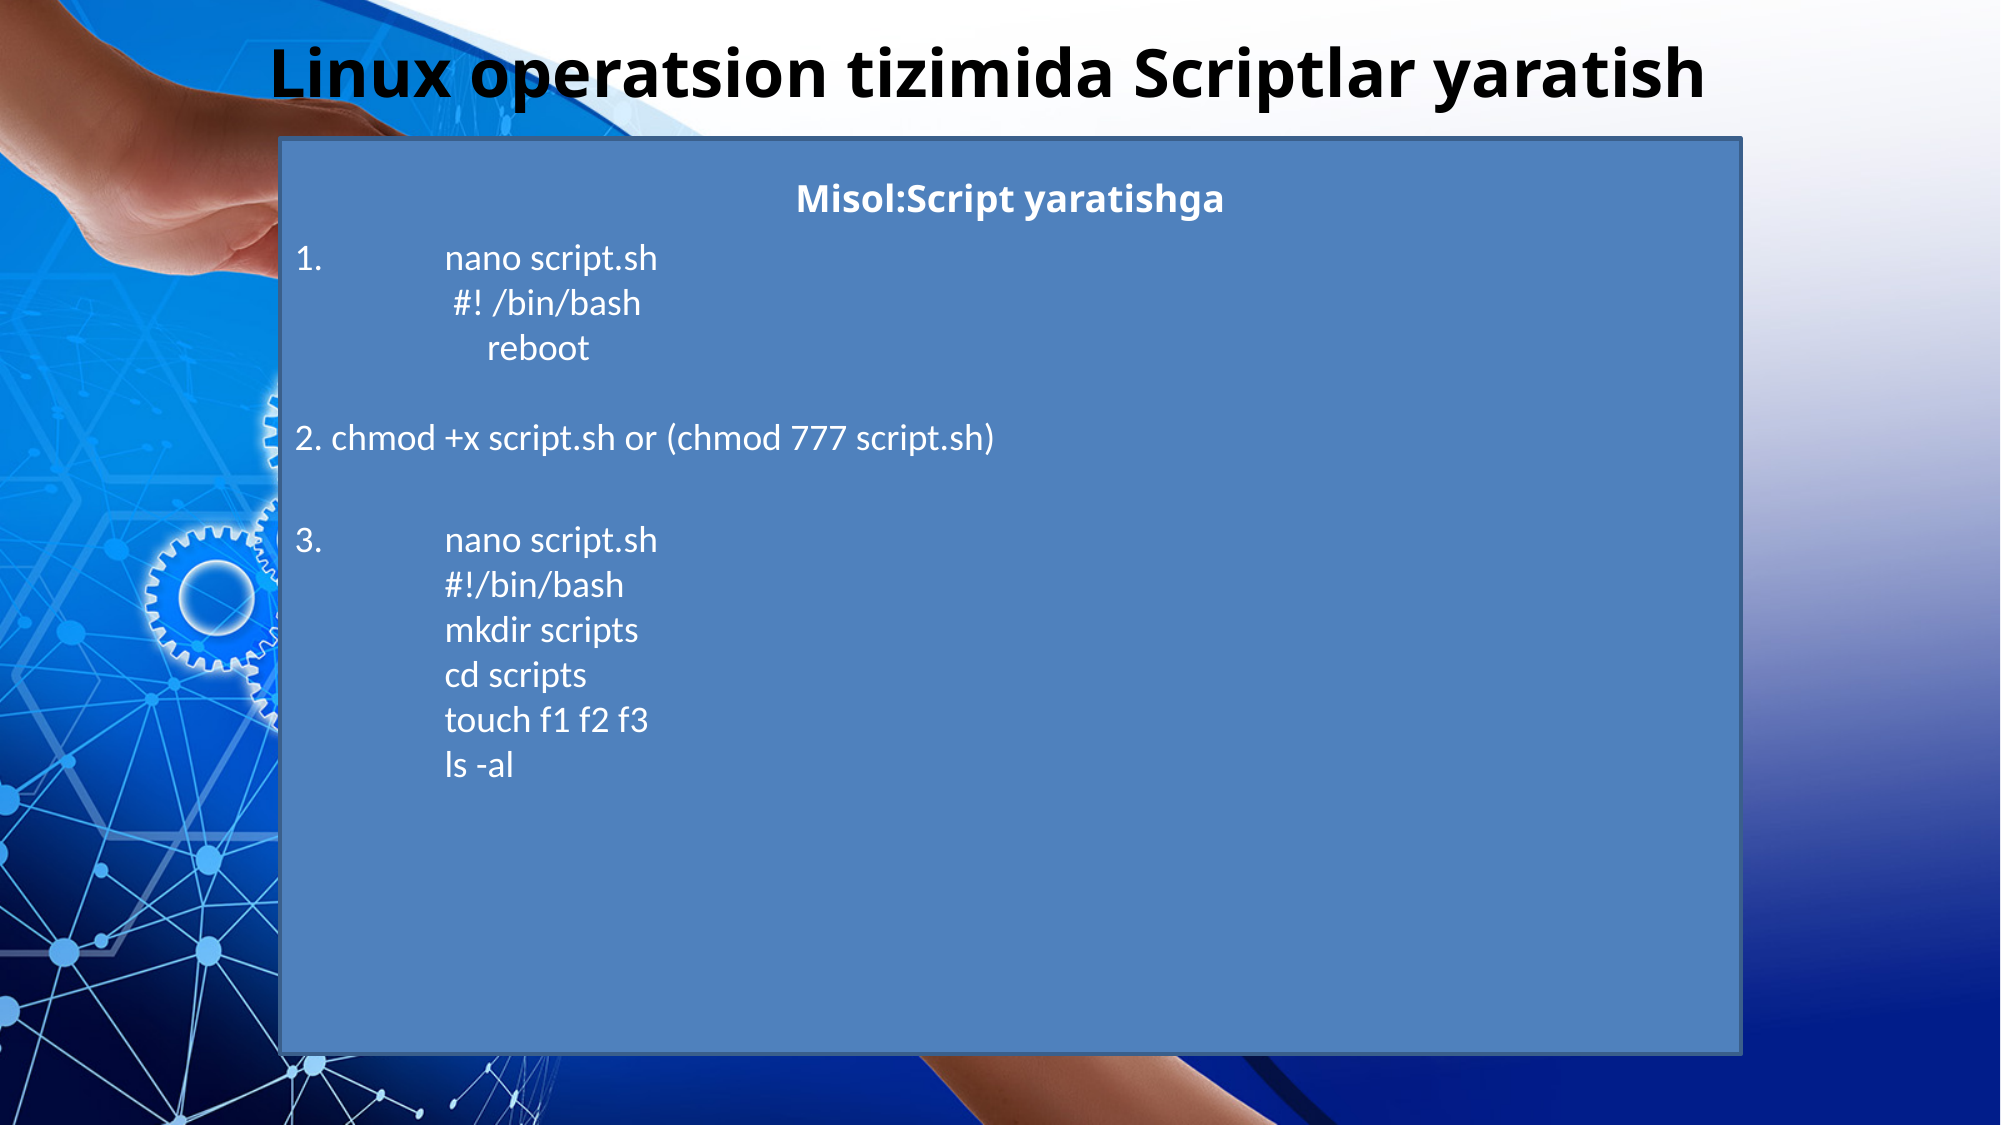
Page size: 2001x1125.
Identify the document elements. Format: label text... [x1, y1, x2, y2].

text_box Linux operatsion tizimida Scriptlar yaratish [188, 23, 1788, 119]
text_box Misol:Script yaratishga 1. nano script.sh #! /bin/bash reboot 2. chmod +x script.sh or (chmod 777 script.sh) 3. nano script.sh #!/bin/bash mkdir scripts cd scripts touch f1 f2 f3 ls -al [278, 136, 1743, 1056]
picture [0, 0, 2001, 1125]
